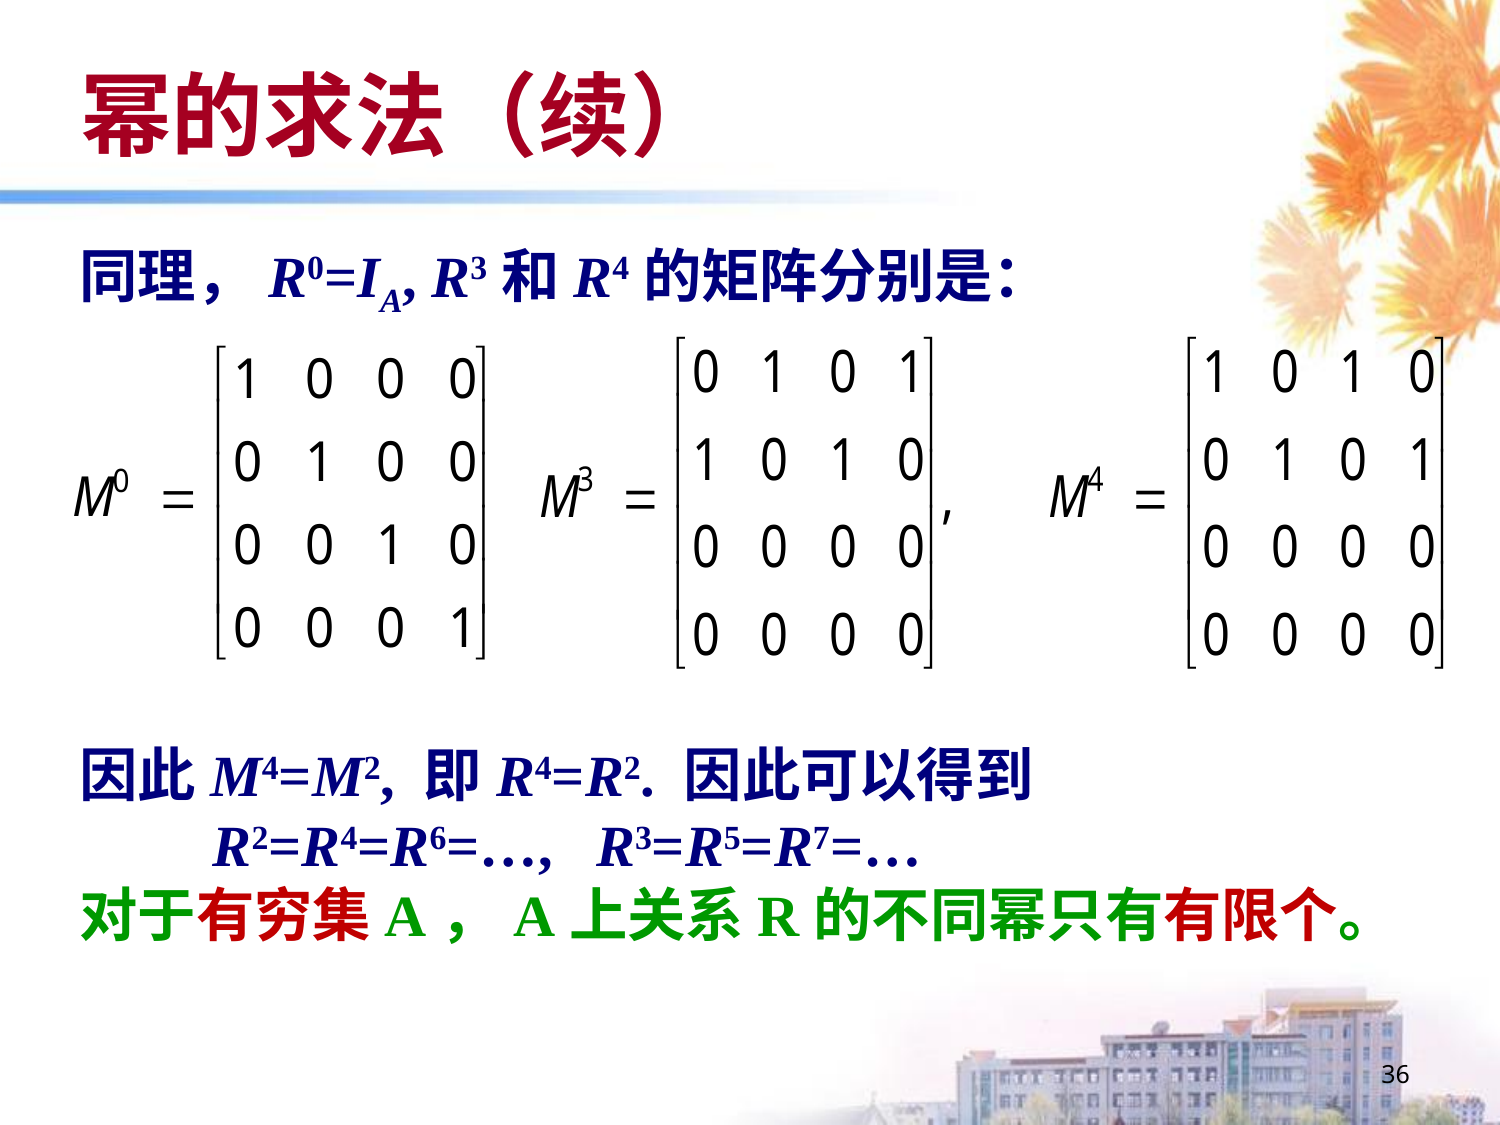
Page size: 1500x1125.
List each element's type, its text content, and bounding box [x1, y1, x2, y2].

slide_number 36 [1074, 1024, 1426, 1101]
picture [0, 504, 1500, 1125]
title 幂的求法（续） [64, 24, 1365, 202]
picture [0, 0, 1500, 503]
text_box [531, 327, 1463, 679]
text_box 同理，R0=IA, R3和R4的矩阵分别是： 因此M4=M2, 即R4=R2. 因此可以得到 R2=R4=R6=…, R3=R5=R7=… 对于有穷集A，A上关系R的不同幂只有有限个。 [64, 231, 1365, 503]
text_box 同理，R0=IA, R3和R4的矩阵分别是： 因此M4=M2, 即R4=R2. 因此可以得到 R2=R4=R6=…, R3=R5=R7=… 对于有穷集A，A上关系R的不同幂只有有限个。 [64, 504, 1365, 956]
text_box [64, 336, 504, 670]
